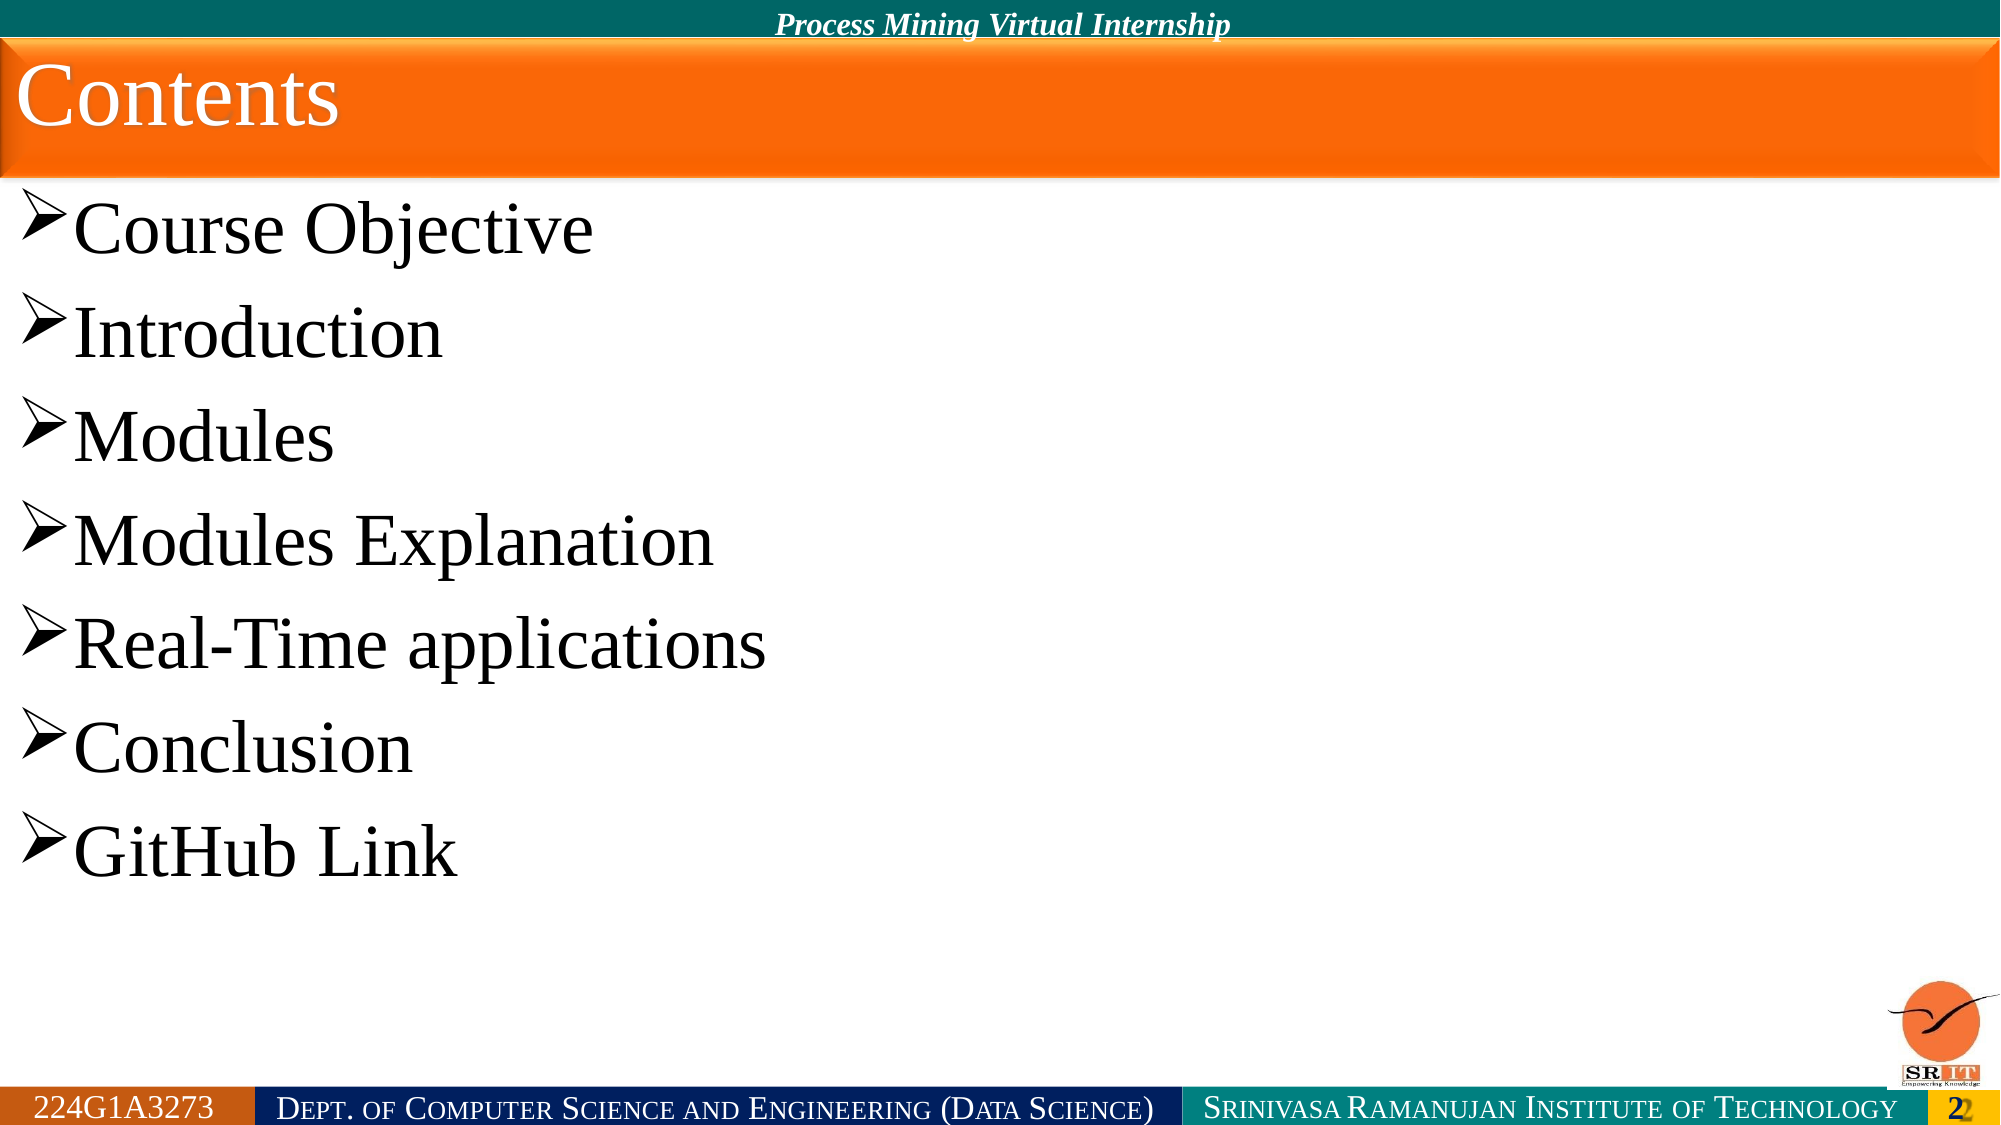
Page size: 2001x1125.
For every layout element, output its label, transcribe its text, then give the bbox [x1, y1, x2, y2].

text_box Course Objective Introduction Modules Modules Explanation Real-Time applications Conclusion GitHub Link [14, 231, 1388, 892]
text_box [0, 976, 2000, 1125]
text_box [0, 0, 2000, 220]
